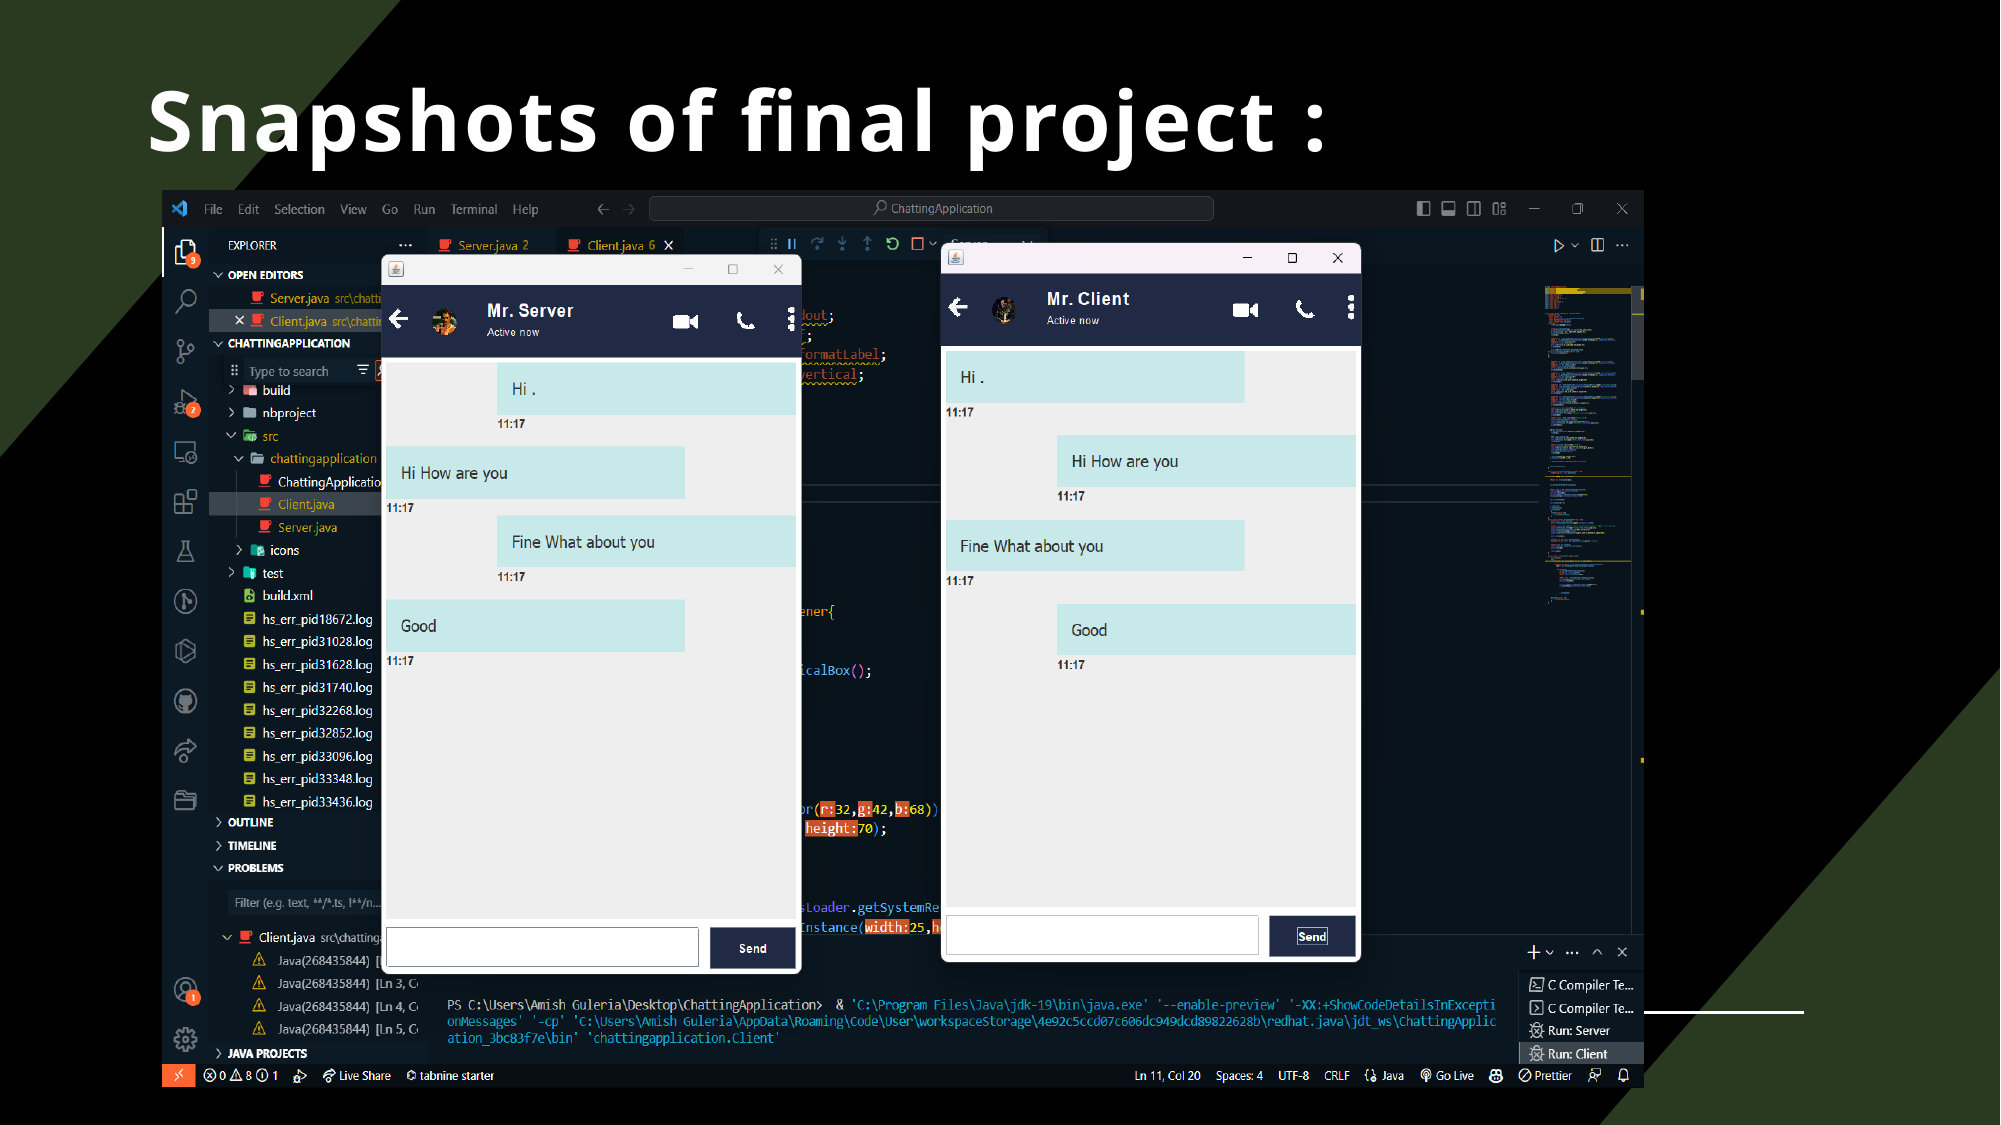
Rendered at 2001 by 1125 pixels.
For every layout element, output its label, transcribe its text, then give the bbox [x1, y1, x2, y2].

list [162, 190, 1644, 1088]
title Snapshots of final project : [129, 0, 1755, 224]
